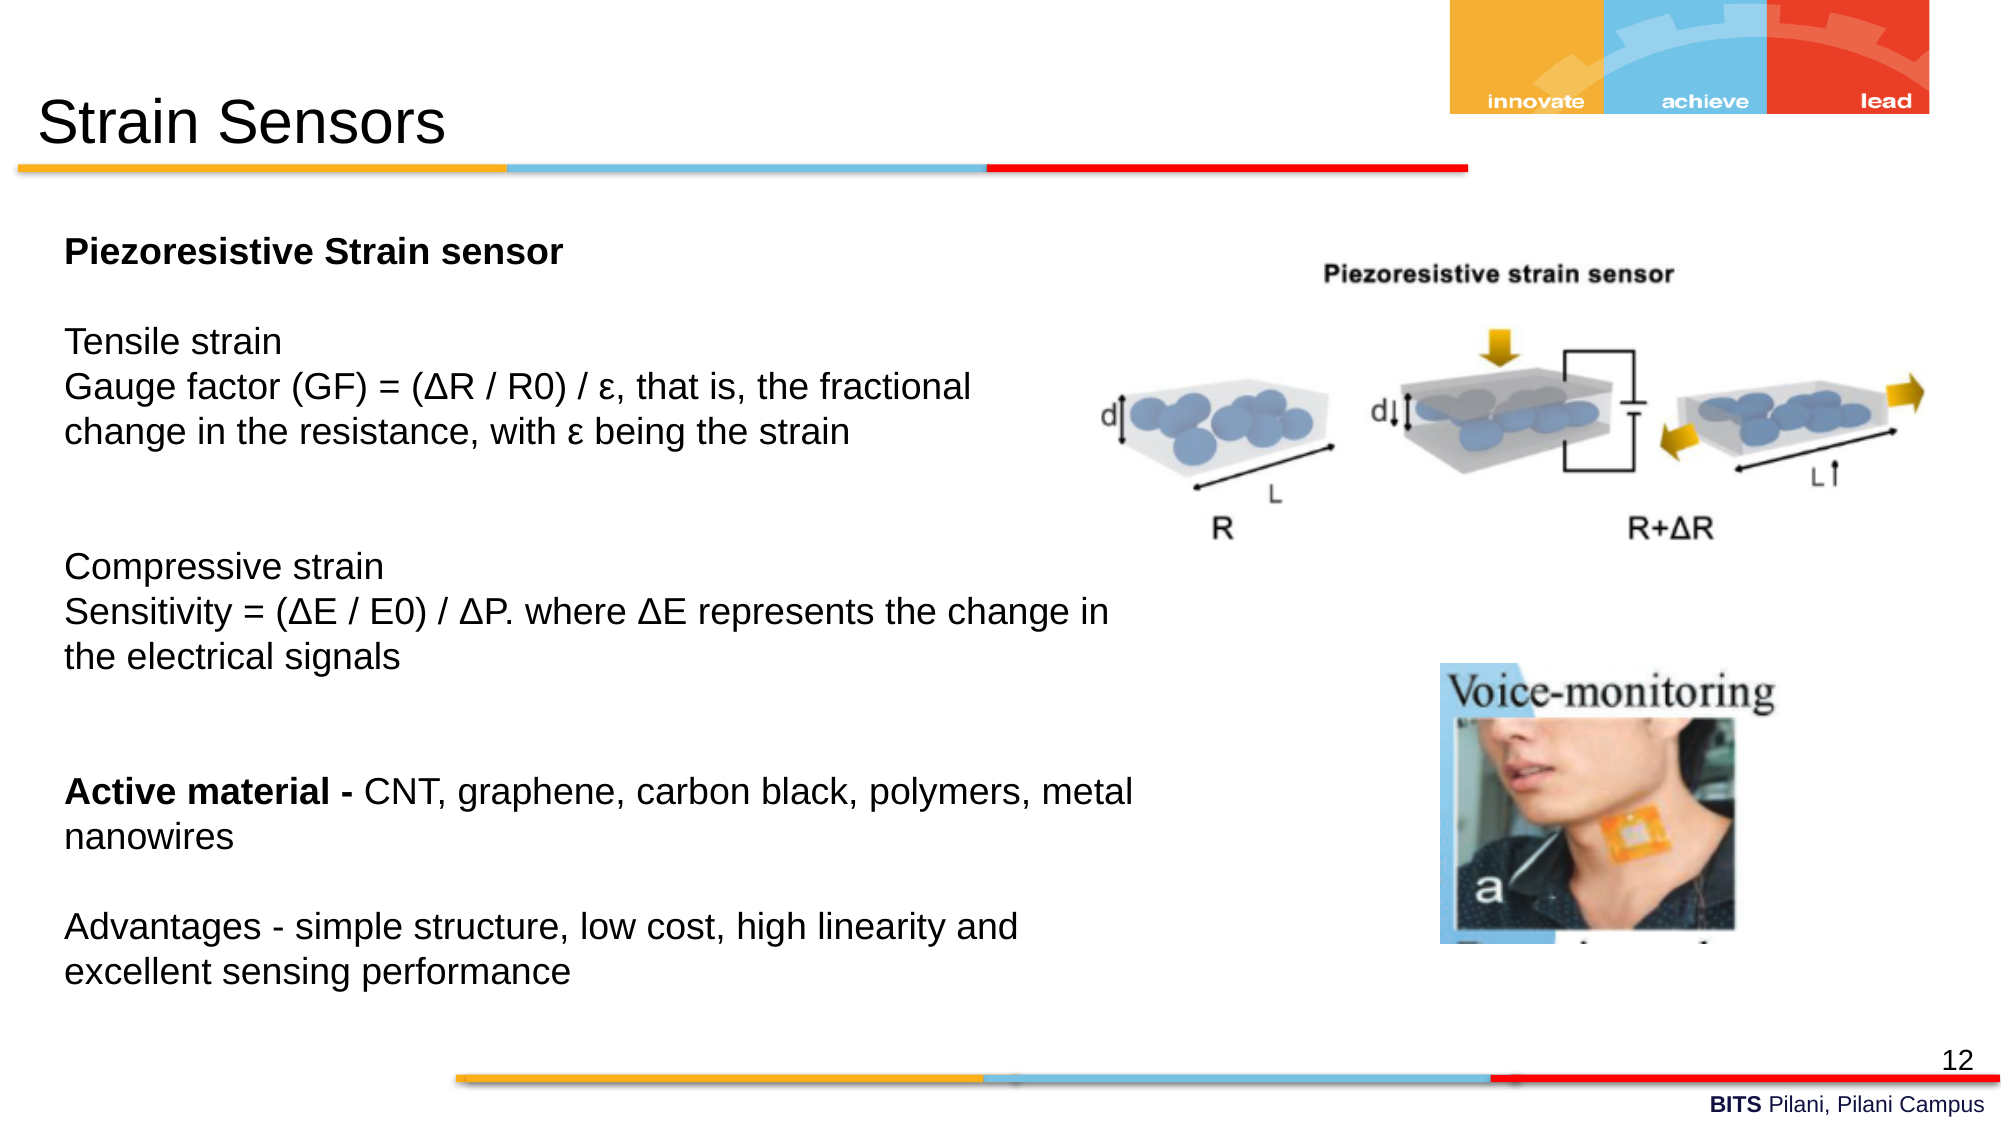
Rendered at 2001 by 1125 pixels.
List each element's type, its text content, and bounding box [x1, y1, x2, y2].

picture [1046, 211, 1990, 576]
slide_number ‹#› [1869, 1026, 1990, 1113]
picture [1449, 0, 1930, 114]
picture [1440, 662, 1780, 944]
text_box Piezoresistive Strain sensor Tensile strain Gauge factor (GF) = (ΔR / R0) / ε, that is, the fractional change in the resistance, with ε being the strain Compressive strain Sensitivity = (ΔE / E0) / ΔP. where ΔE represents the change in the electrical signals Active material - CNT, graphene, carbon black, polymers, metal nanowires Advantages - simple structure, low cost, high linearity and excellent sensing performance [49, 211, 1175, 1052]
text_box Strain Sensors [22, 66, 1421, 172]
